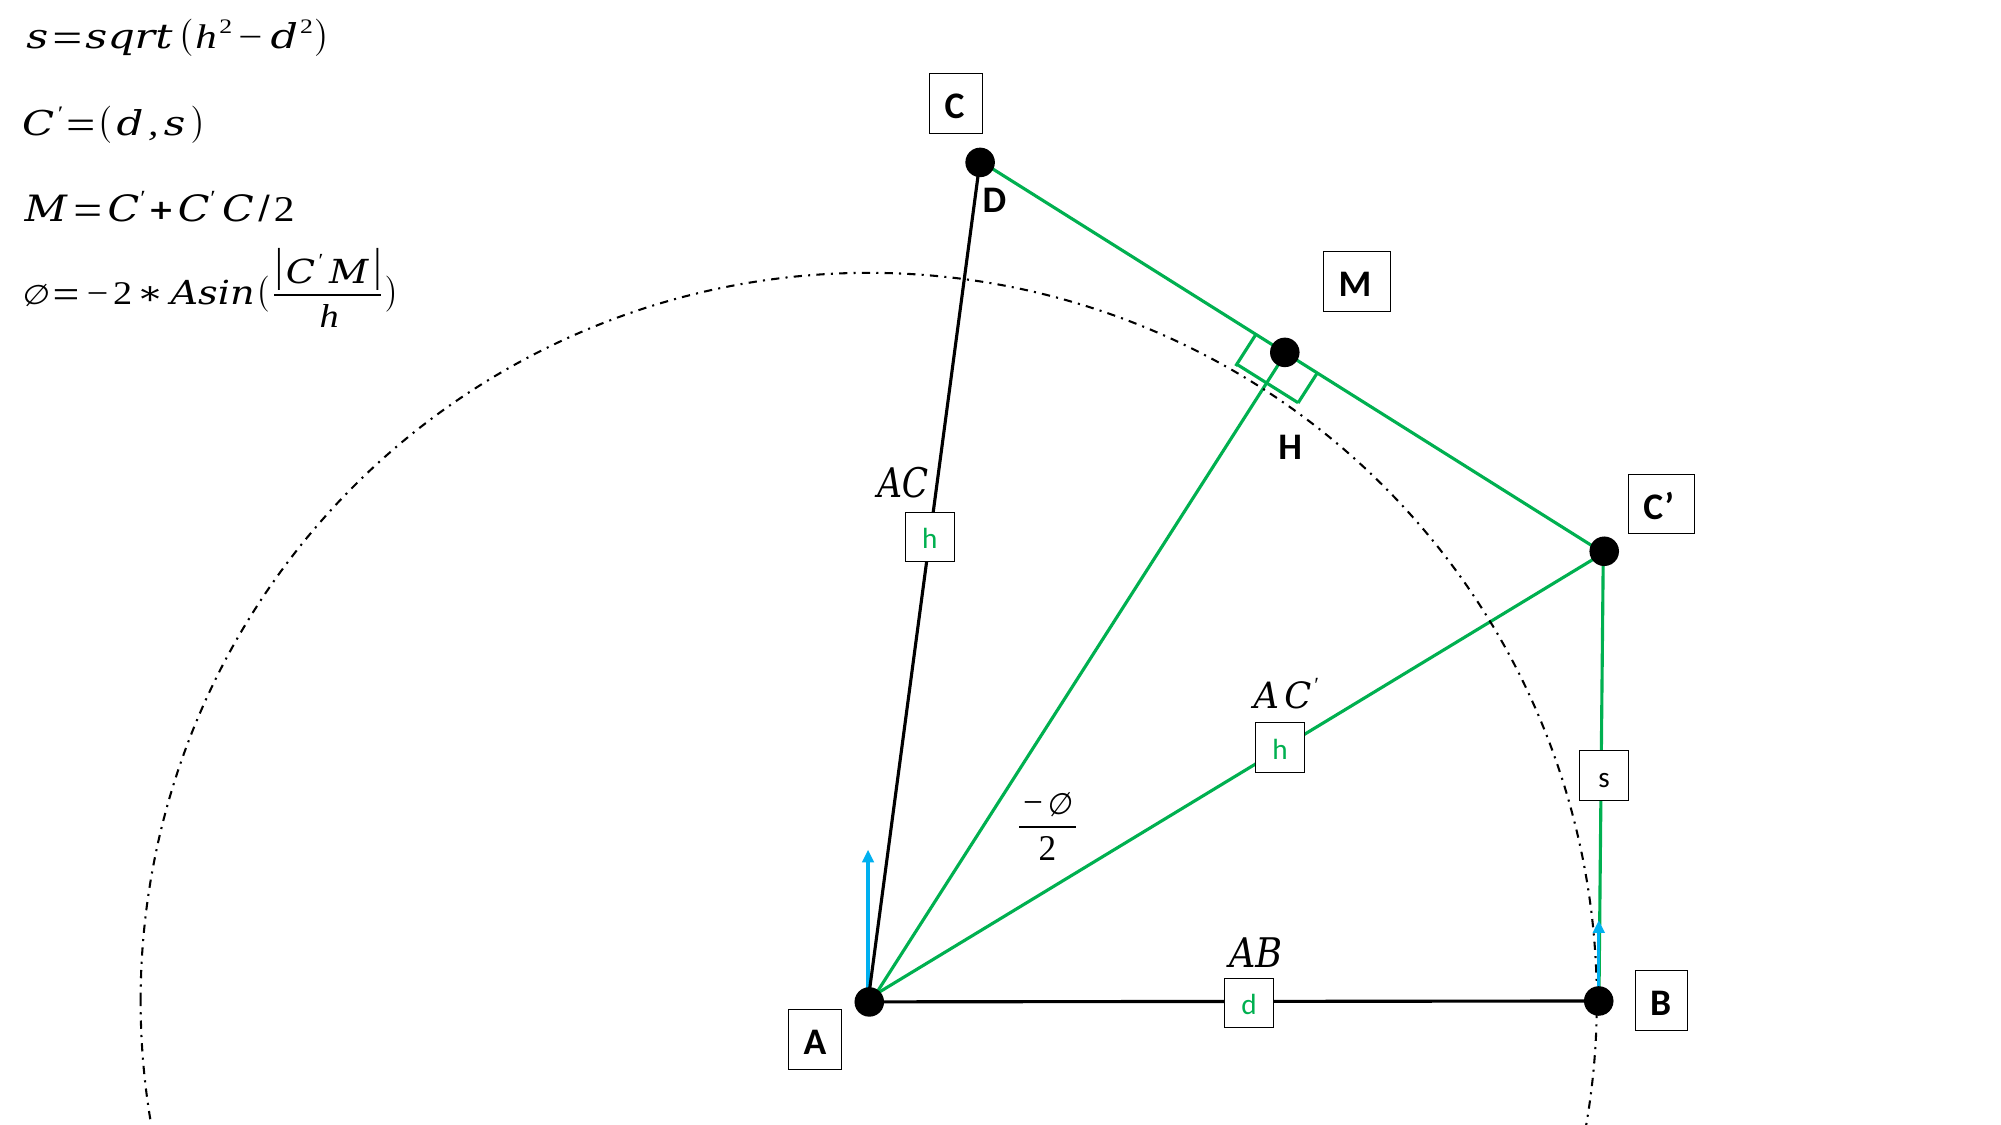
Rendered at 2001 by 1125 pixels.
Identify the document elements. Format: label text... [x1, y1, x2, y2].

text_box [965, 147, 995, 167]
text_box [1298, 372, 1318, 403]
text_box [979, 160, 1603, 552]
text_box d [1224, 1006, 1274, 1028]
text_box [139, 271, 1598, 1125]
text_box B [1635, 970, 1688, 1031]
text_box C [929, 73, 983, 134]
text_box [868, 1002, 1287, 1006]
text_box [980, 552, 1606, 993]
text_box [1599, 993, 1604, 1005]
text_box s [1606, 750, 1629, 801]
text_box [980, 993, 1287, 1000]
text_box [1584, 988, 1614, 1016]
text_box [1603, 536, 1620, 566]
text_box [867, 167, 980, 1003]
text_box A [788, 1009, 842, 1070]
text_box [1235, 335, 1256, 366]
text_box C’ [1628, 474, 1695, 534]
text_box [1236, 364, 1298, 403]
text_box [854, 987, 884, 1017]
